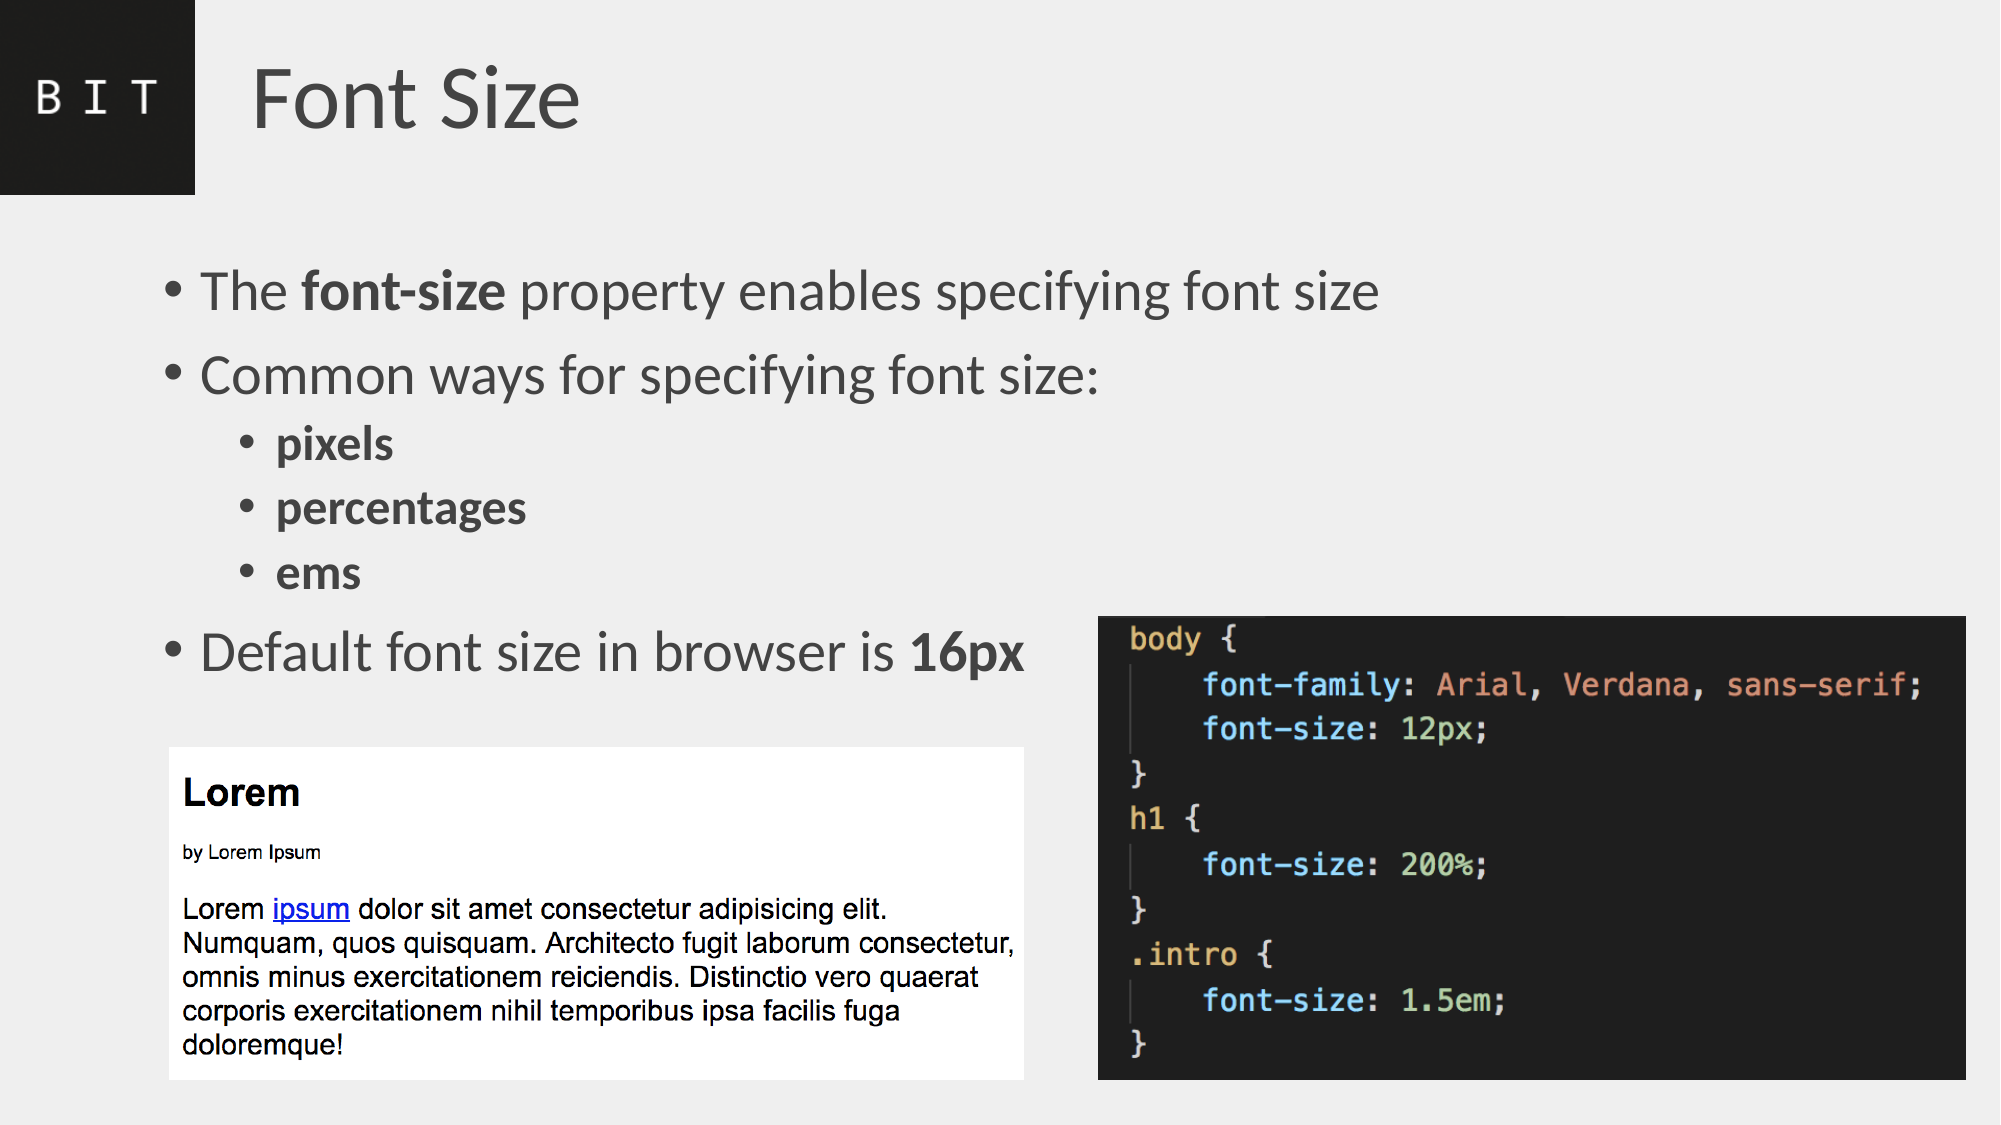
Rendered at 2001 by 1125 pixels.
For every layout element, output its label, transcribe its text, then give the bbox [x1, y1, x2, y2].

picture [0, 0, 195, 195]
list The font-size property enables specifying font size Common ways for specifying font size: pixels percentages ems Default font size in browser is 16px [148, 252, 1873, 1006]
title Font Size [236, 2, 1785, 195]
picture [1098, 616, 1966, 1080]
picture [168, 746, 1025, 1080]
